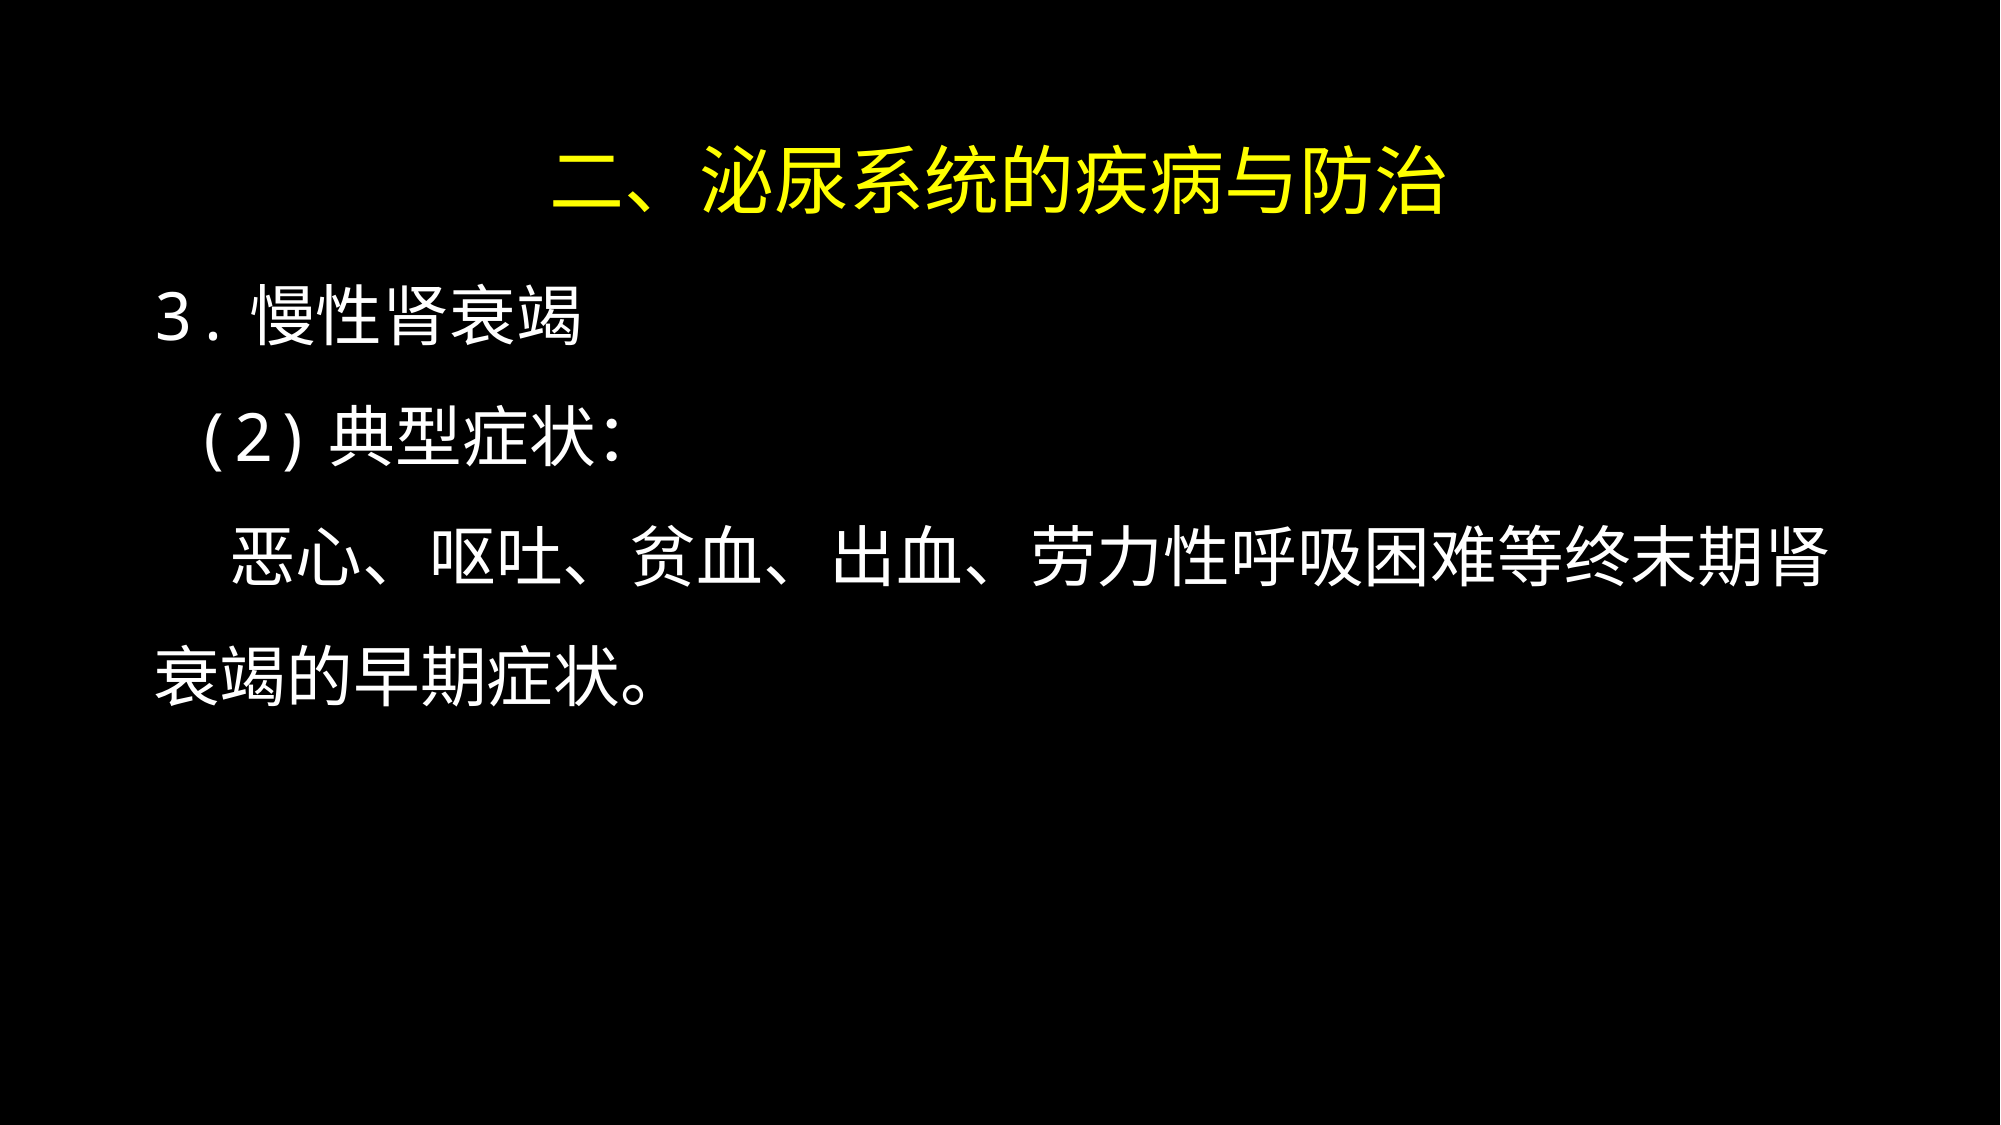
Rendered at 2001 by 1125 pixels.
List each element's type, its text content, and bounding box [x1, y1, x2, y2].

text_box 3.慢性肾衰竭 (2)典型症状： 恶心、呕吐、贫血、出血、劳力性呼吸困难等终末期肾衰竭的早期症状。 [144, 225, 1899, 1035]
text_box 二、泌尿系统的疾病与防治 [311, 107, 1689, 250]
